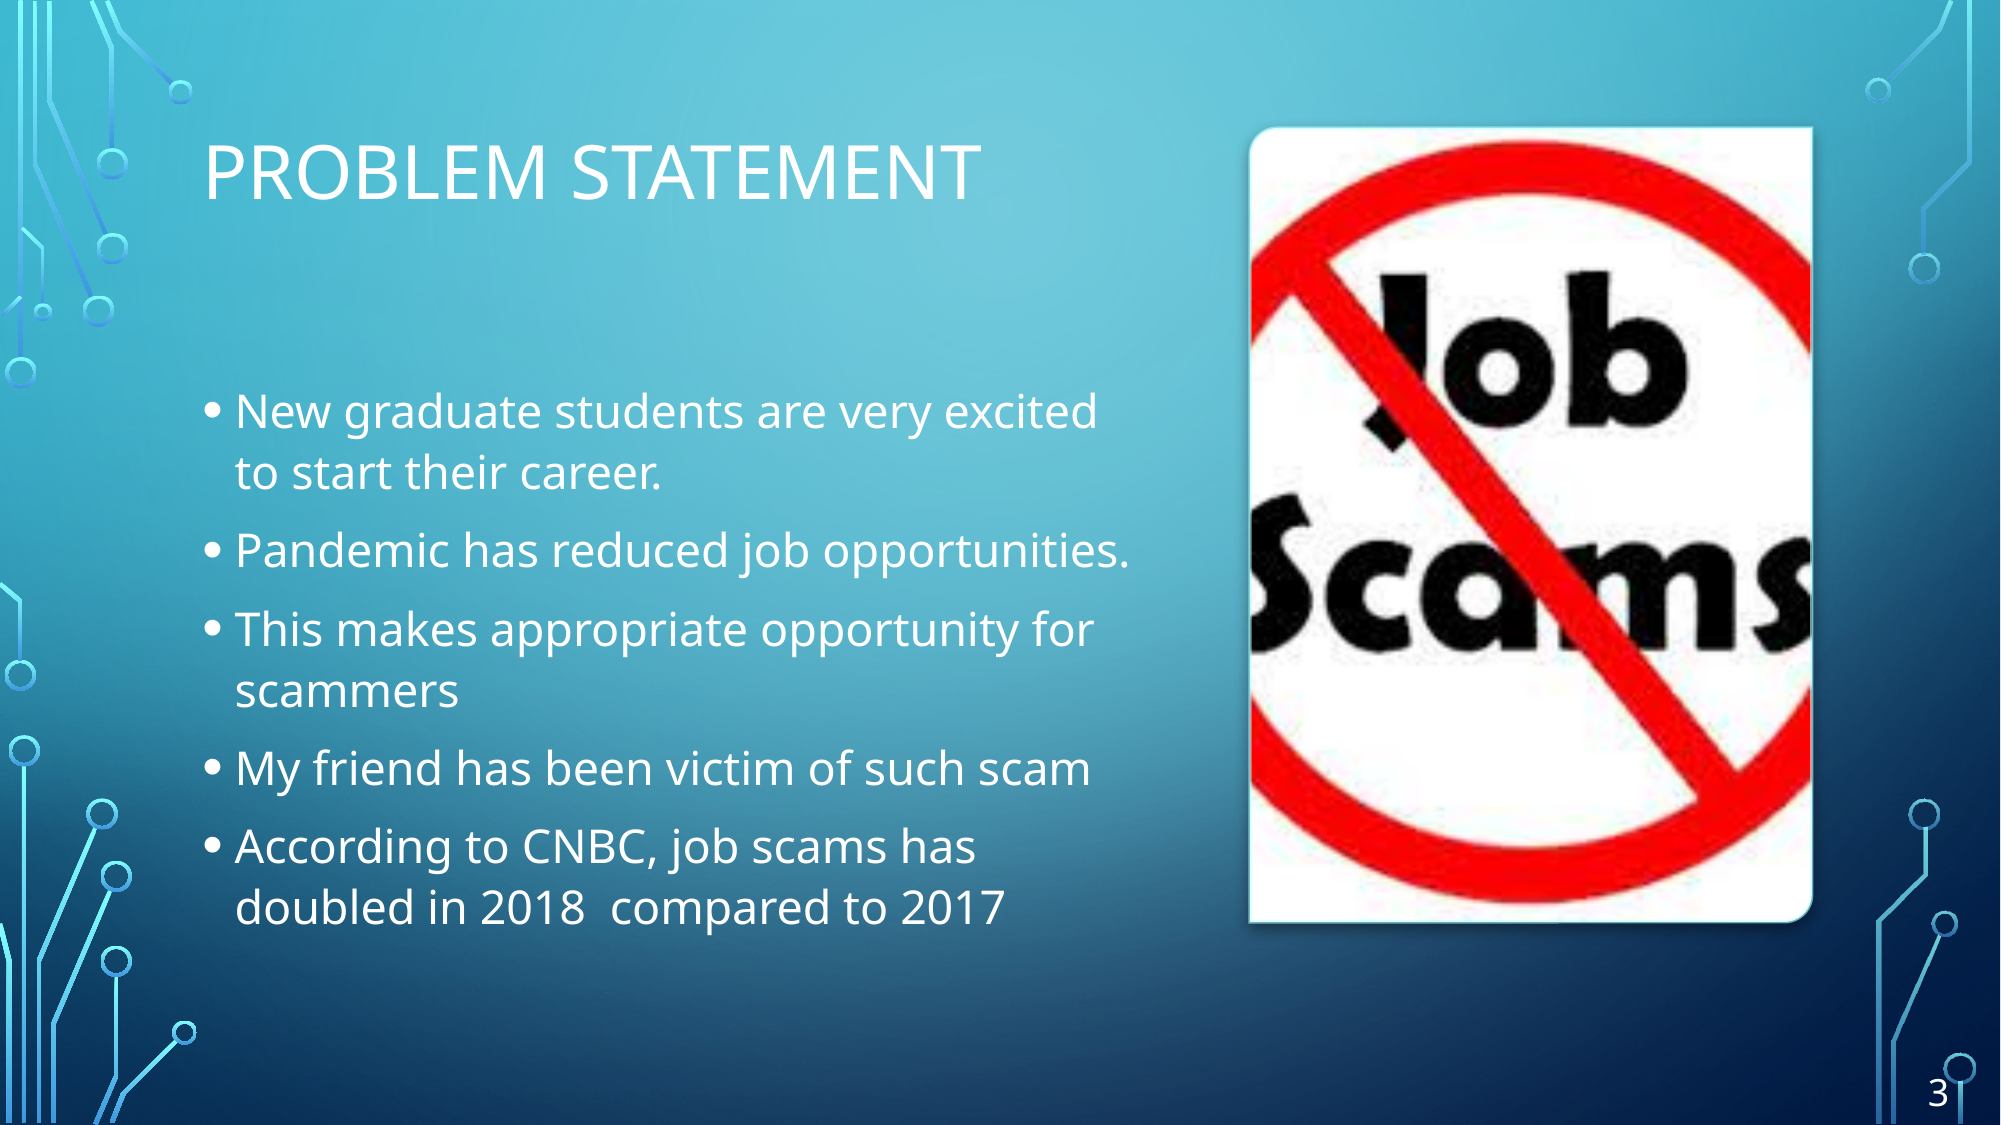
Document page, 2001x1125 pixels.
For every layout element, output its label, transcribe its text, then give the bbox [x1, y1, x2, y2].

title Problem Statement [187, 0, 1155, 224]
picture [1249, 127, 1813, 923]
text_box 3 [1913, 1061, 2000, 1122]
list New graduate students are very excited to start their career. Pandemic has reduced job opportunities. This makes appropriate opportunity for scammers My friend has been victim of such scam According to CNBC, job scams has doubled in 2018 compared to 2017 [187, 369, 1155, 950]
